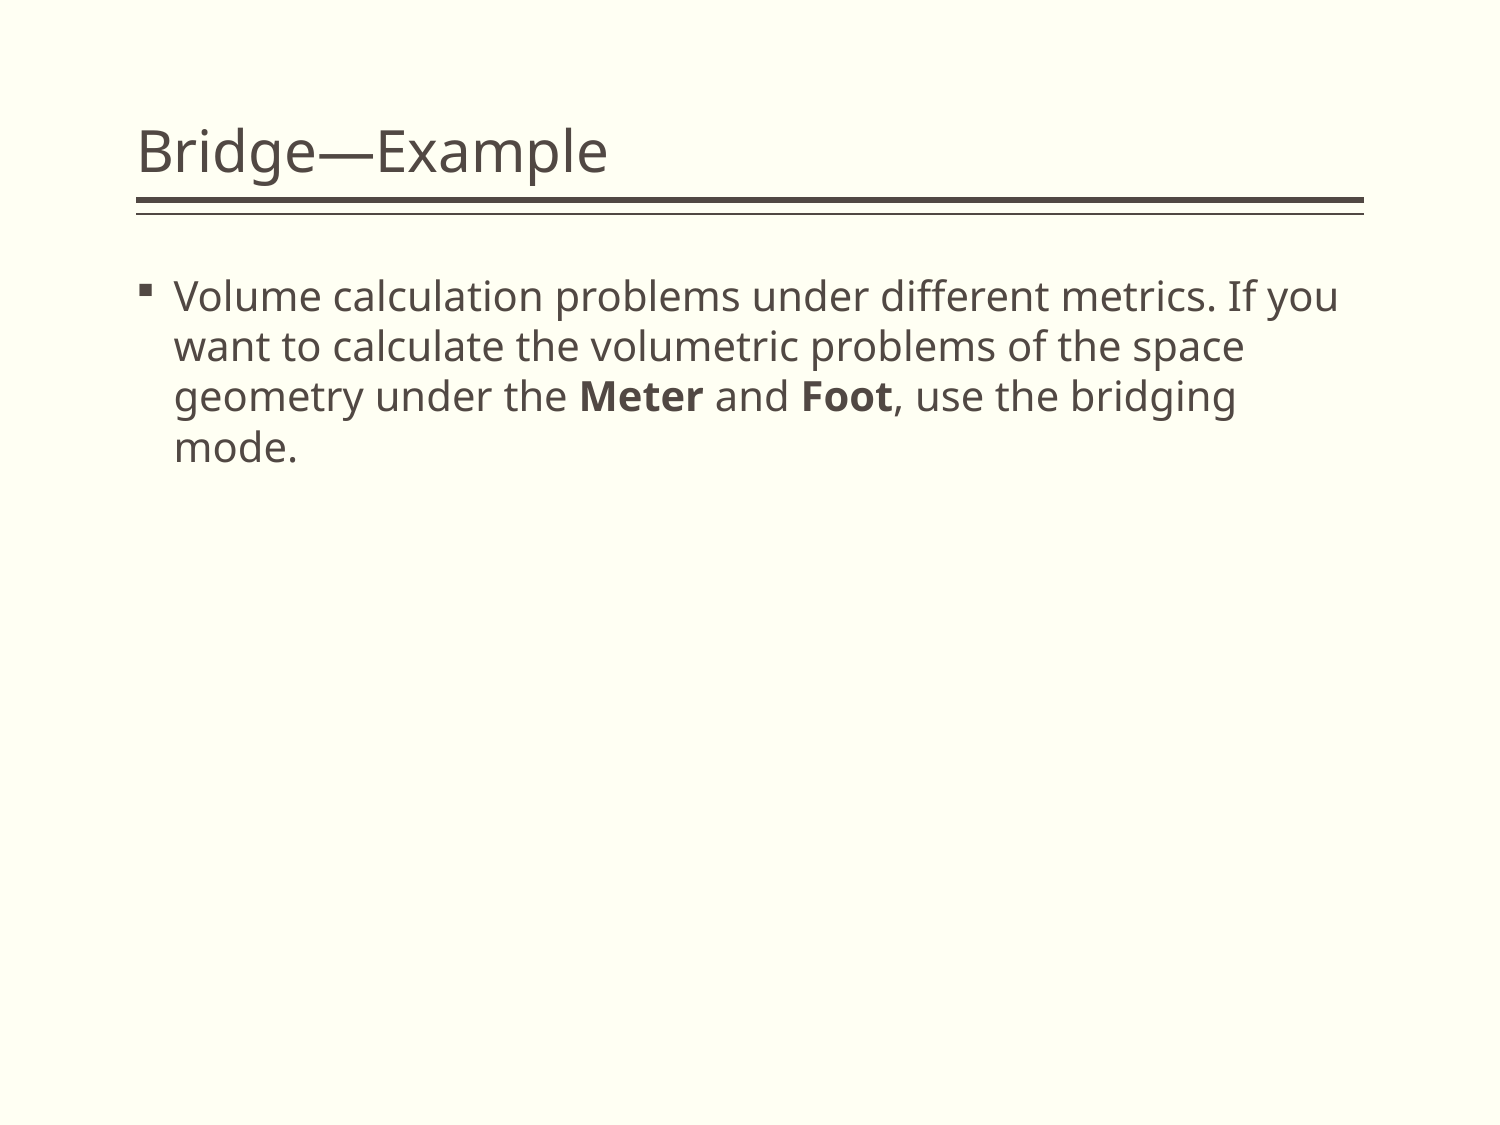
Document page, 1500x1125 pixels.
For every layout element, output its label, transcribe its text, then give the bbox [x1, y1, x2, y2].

list Volume calculation problems under different metrics. If you want to calculate the volumetric problems of the space geometry under the Meter and Foot, use the bridging mode. [135, 262, 1364, 623]
title Bridge—Example [135, 12, 1364, 193]
